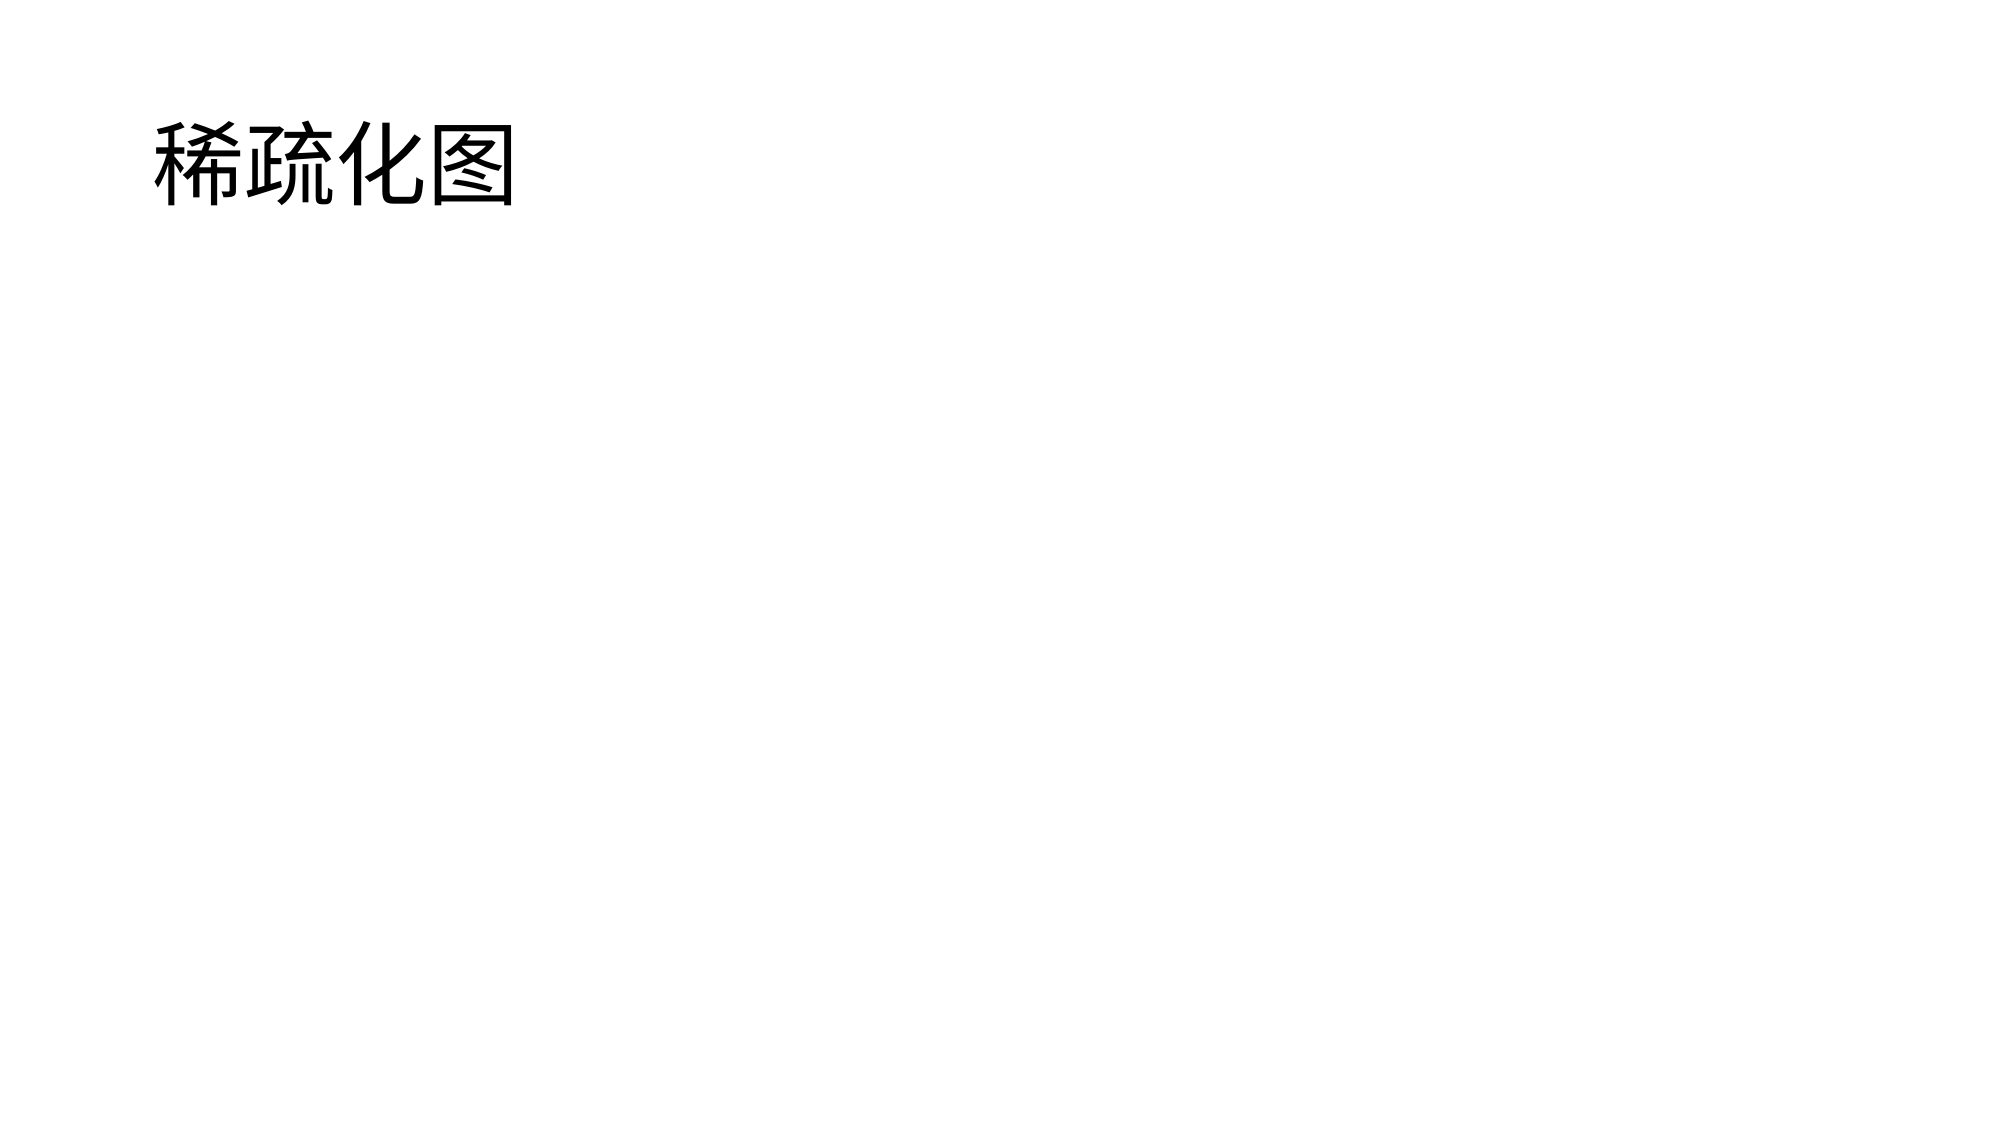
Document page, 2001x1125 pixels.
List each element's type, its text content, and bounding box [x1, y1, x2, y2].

title 稀疏化图 [137, 59, 1863, 278]
